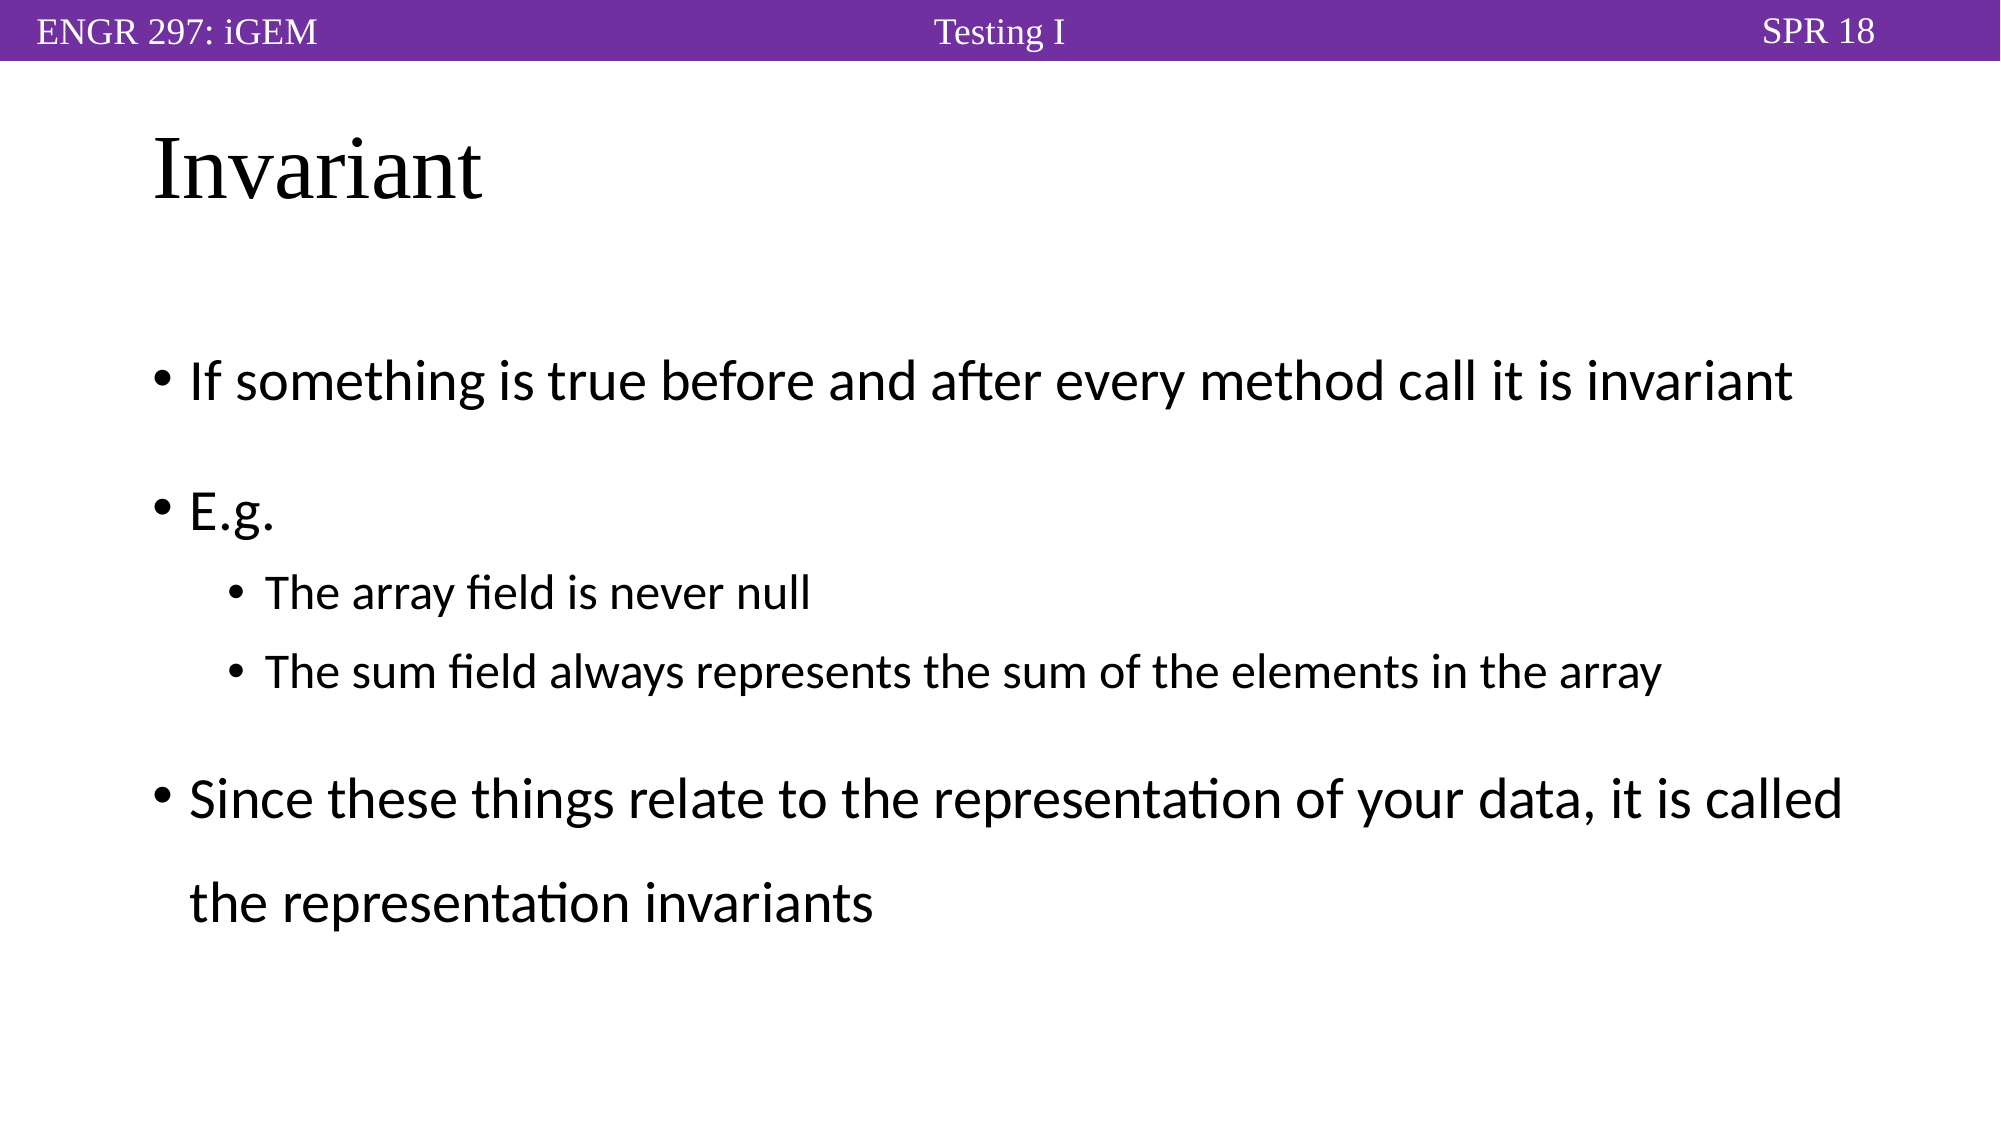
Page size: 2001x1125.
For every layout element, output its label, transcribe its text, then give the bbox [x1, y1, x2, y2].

list If something is true before and after every method call it is invariant E.g. The array field is never null The sum field always represents the sum of the elements in the array Since these things relate to the representation of your data, it is called the representation invariants [137, 299, 1863, 1014]
title Invariant [137, 59, 1863, 278]
